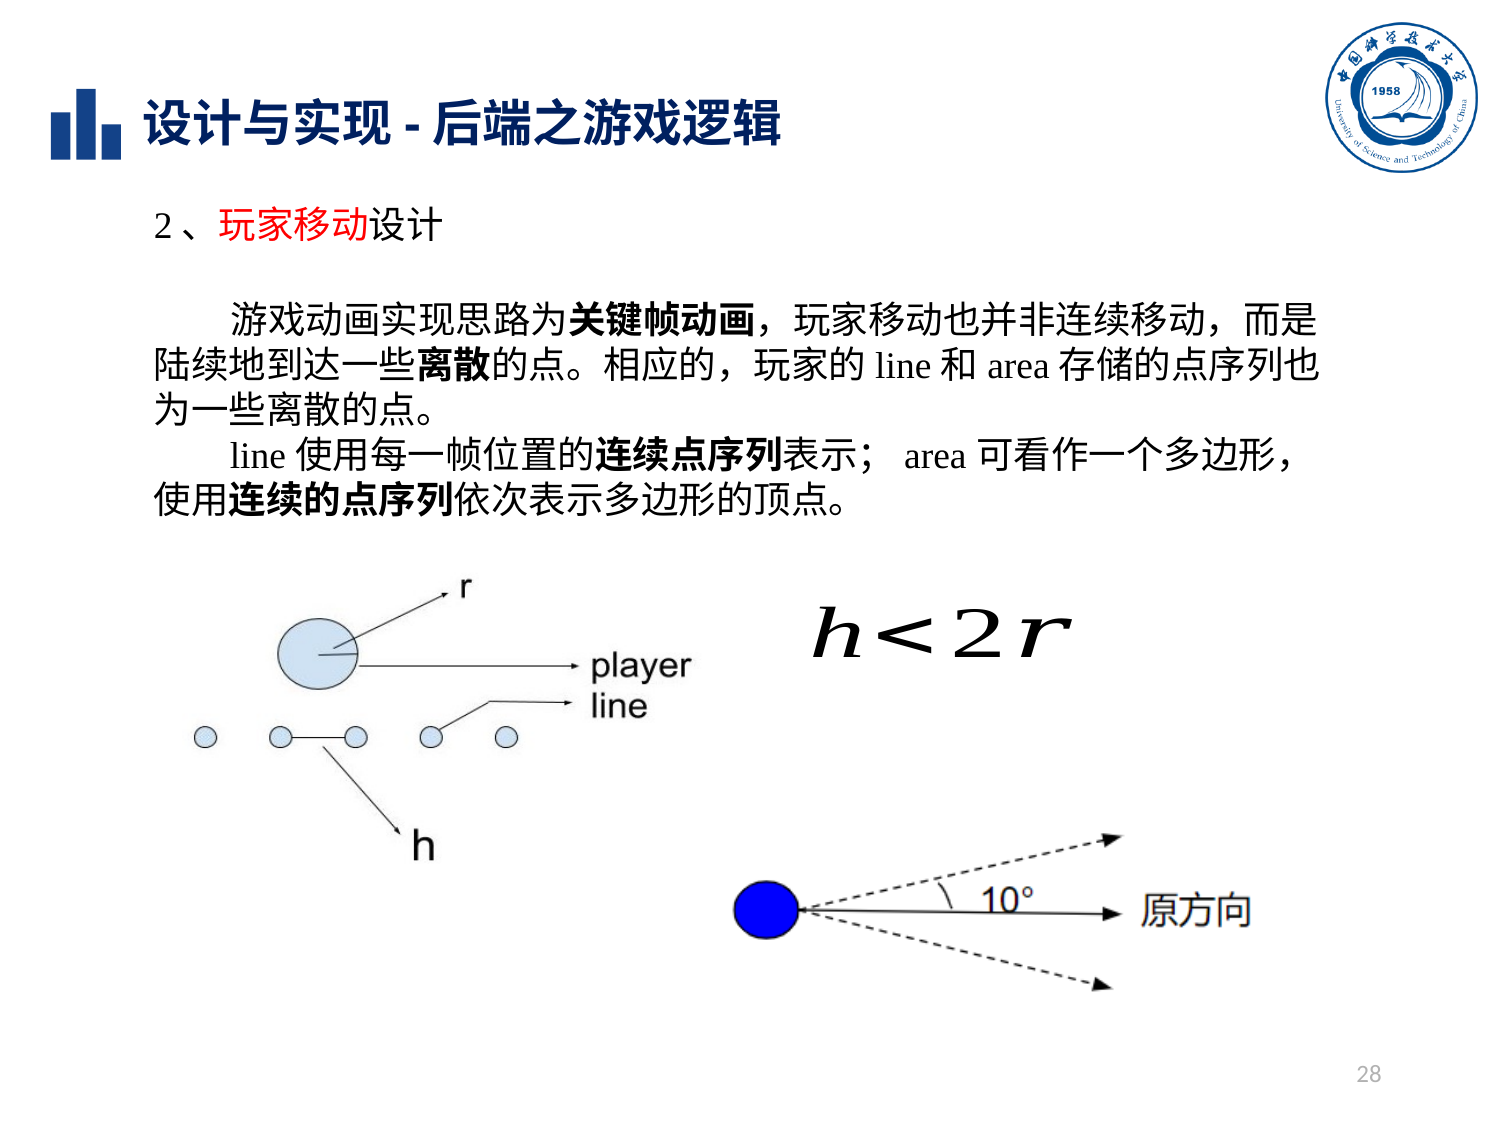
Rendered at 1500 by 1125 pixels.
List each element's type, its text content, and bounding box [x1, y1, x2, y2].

text_box 游戏动画实现思路为关键帧动画，玩家移动也并非连续移动，而是陆续地到达一些离散的点。相应的，玩家的line和area存储的点序列也为一些离散的点。 line使用每一帧位置的连续点序列表示；area可看作一个多边形，使用连续的点序列依次表示多边形的顶点。 [139, 288, 1347, 529]
slide_number 28 [1059, 1042, 1397, 1103]
picture [127, 485, 1313, 1098]
picture [1325, 22, 1478, 173]
text_box 2、玩家移动设计 [139, 193, 889, 254]
list 设计与实现-后端之游戏逻辑 [127, 84, 799, 160]
